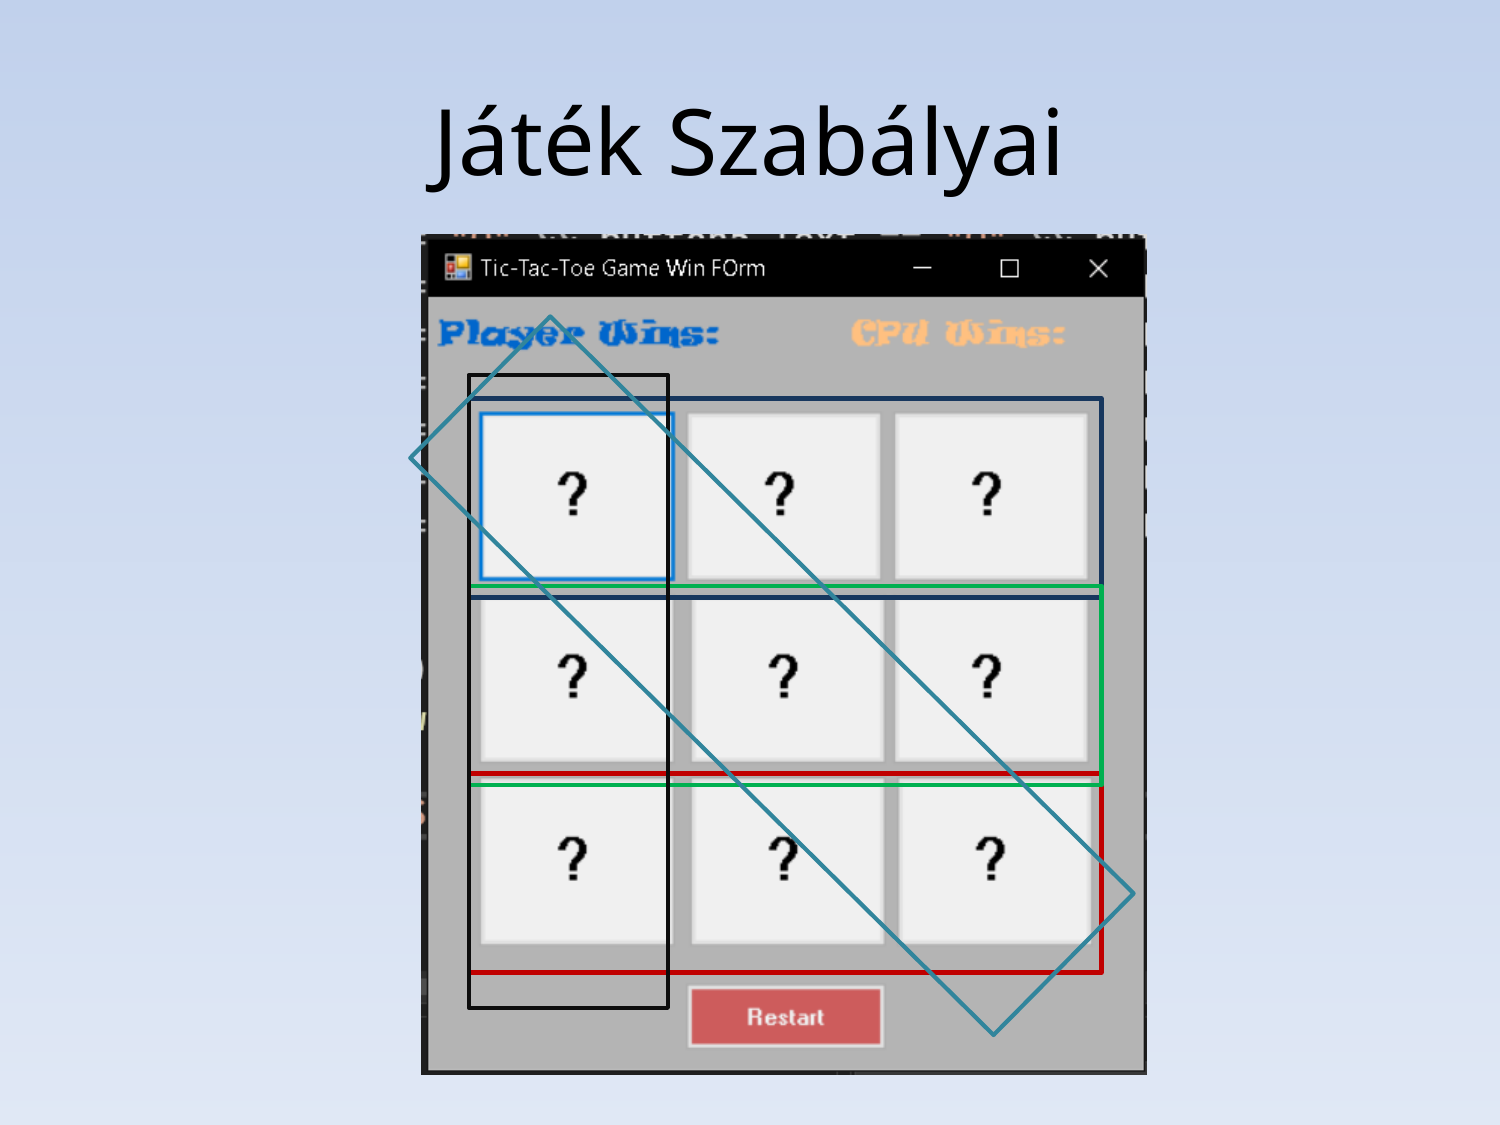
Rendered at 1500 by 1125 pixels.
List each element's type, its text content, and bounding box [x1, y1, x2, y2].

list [421, 234, 1147, 1076]
text_box [408, 449, 416, 467]
title Játék Szabályai [75, 45, 1425, 233]
